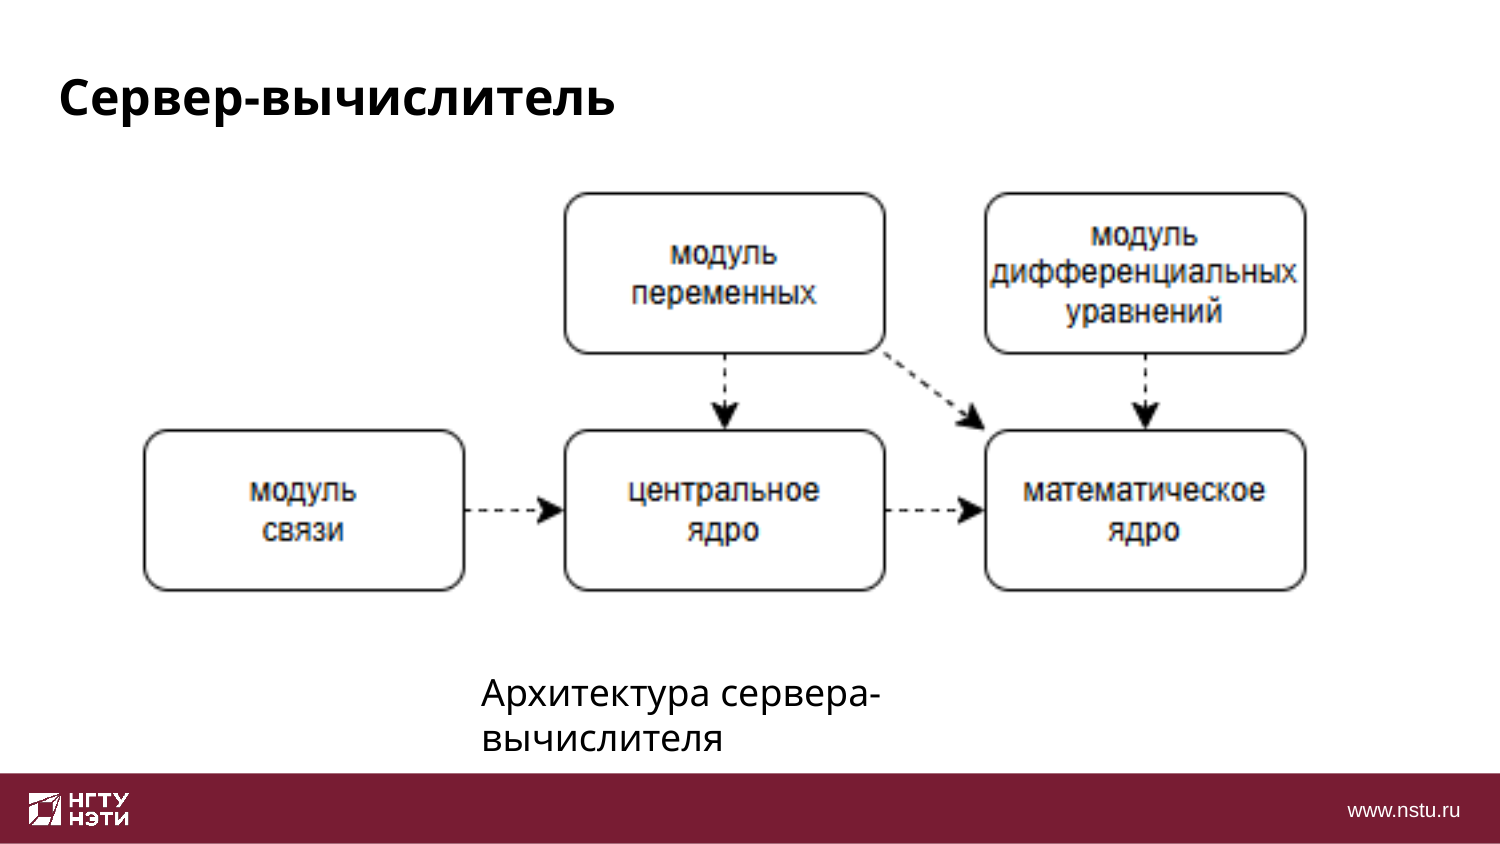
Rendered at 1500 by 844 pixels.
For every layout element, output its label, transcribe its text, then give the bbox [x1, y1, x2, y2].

picture [29, 793, 129, 826]
text_box Сервер-вычислитель [58, 58, 1395, 134]
picture [135, 185, 1318, 612]
text_box Архитектура сервера-вычислителя [466, 661, 1081, 767]
